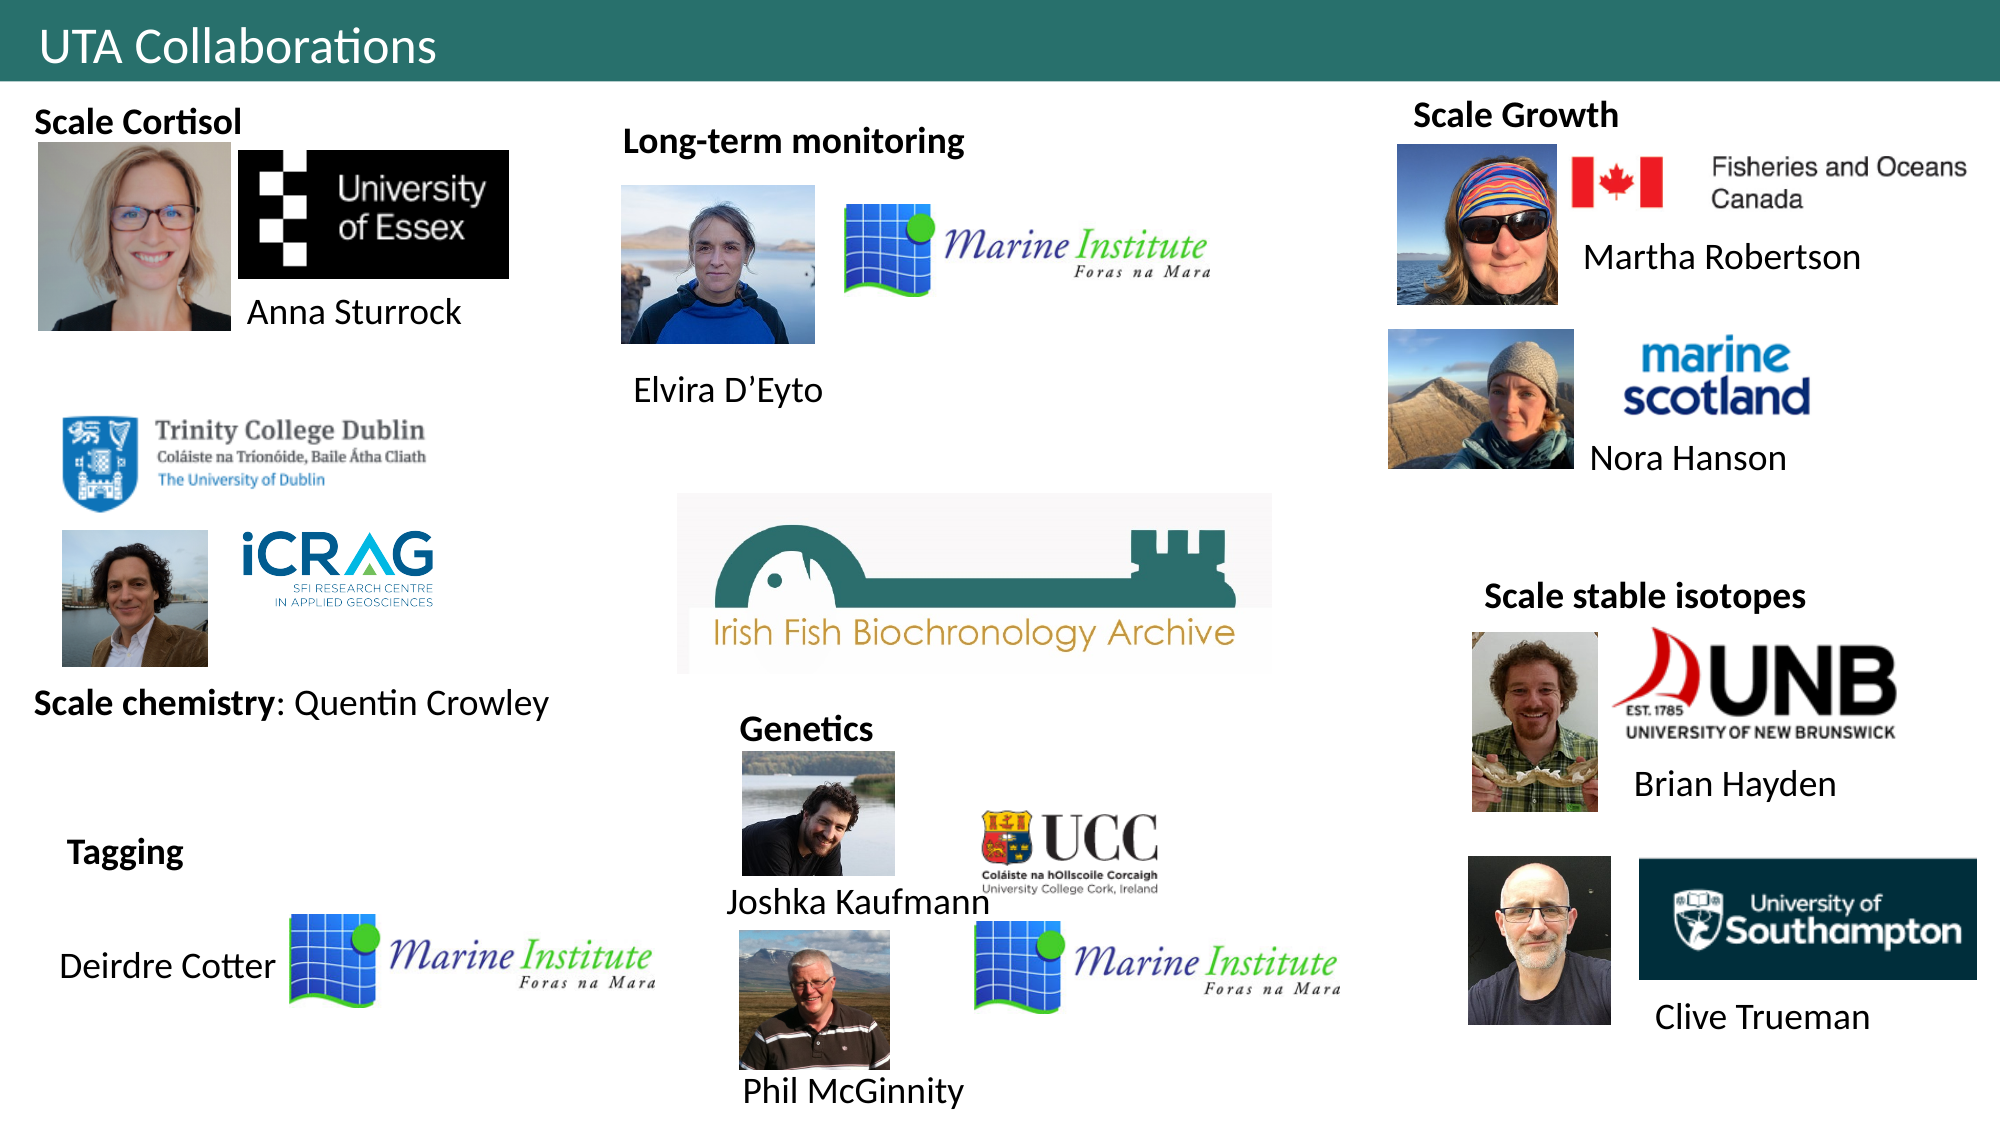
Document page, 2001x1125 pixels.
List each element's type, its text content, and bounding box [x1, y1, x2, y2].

title UTA Collaborations [23, 4, 1824, 82]
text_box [704, 696, 1341, 1120]
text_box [1468, 563, 1977, 1046]
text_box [1388, 82, 1994, 486]
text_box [18, 89, 510, 341]
picture [677, 493, 1272, 674]
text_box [42, 819, 655, 1008]
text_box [18, 388, 566, 732]
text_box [606, 108, 1210, 419]
